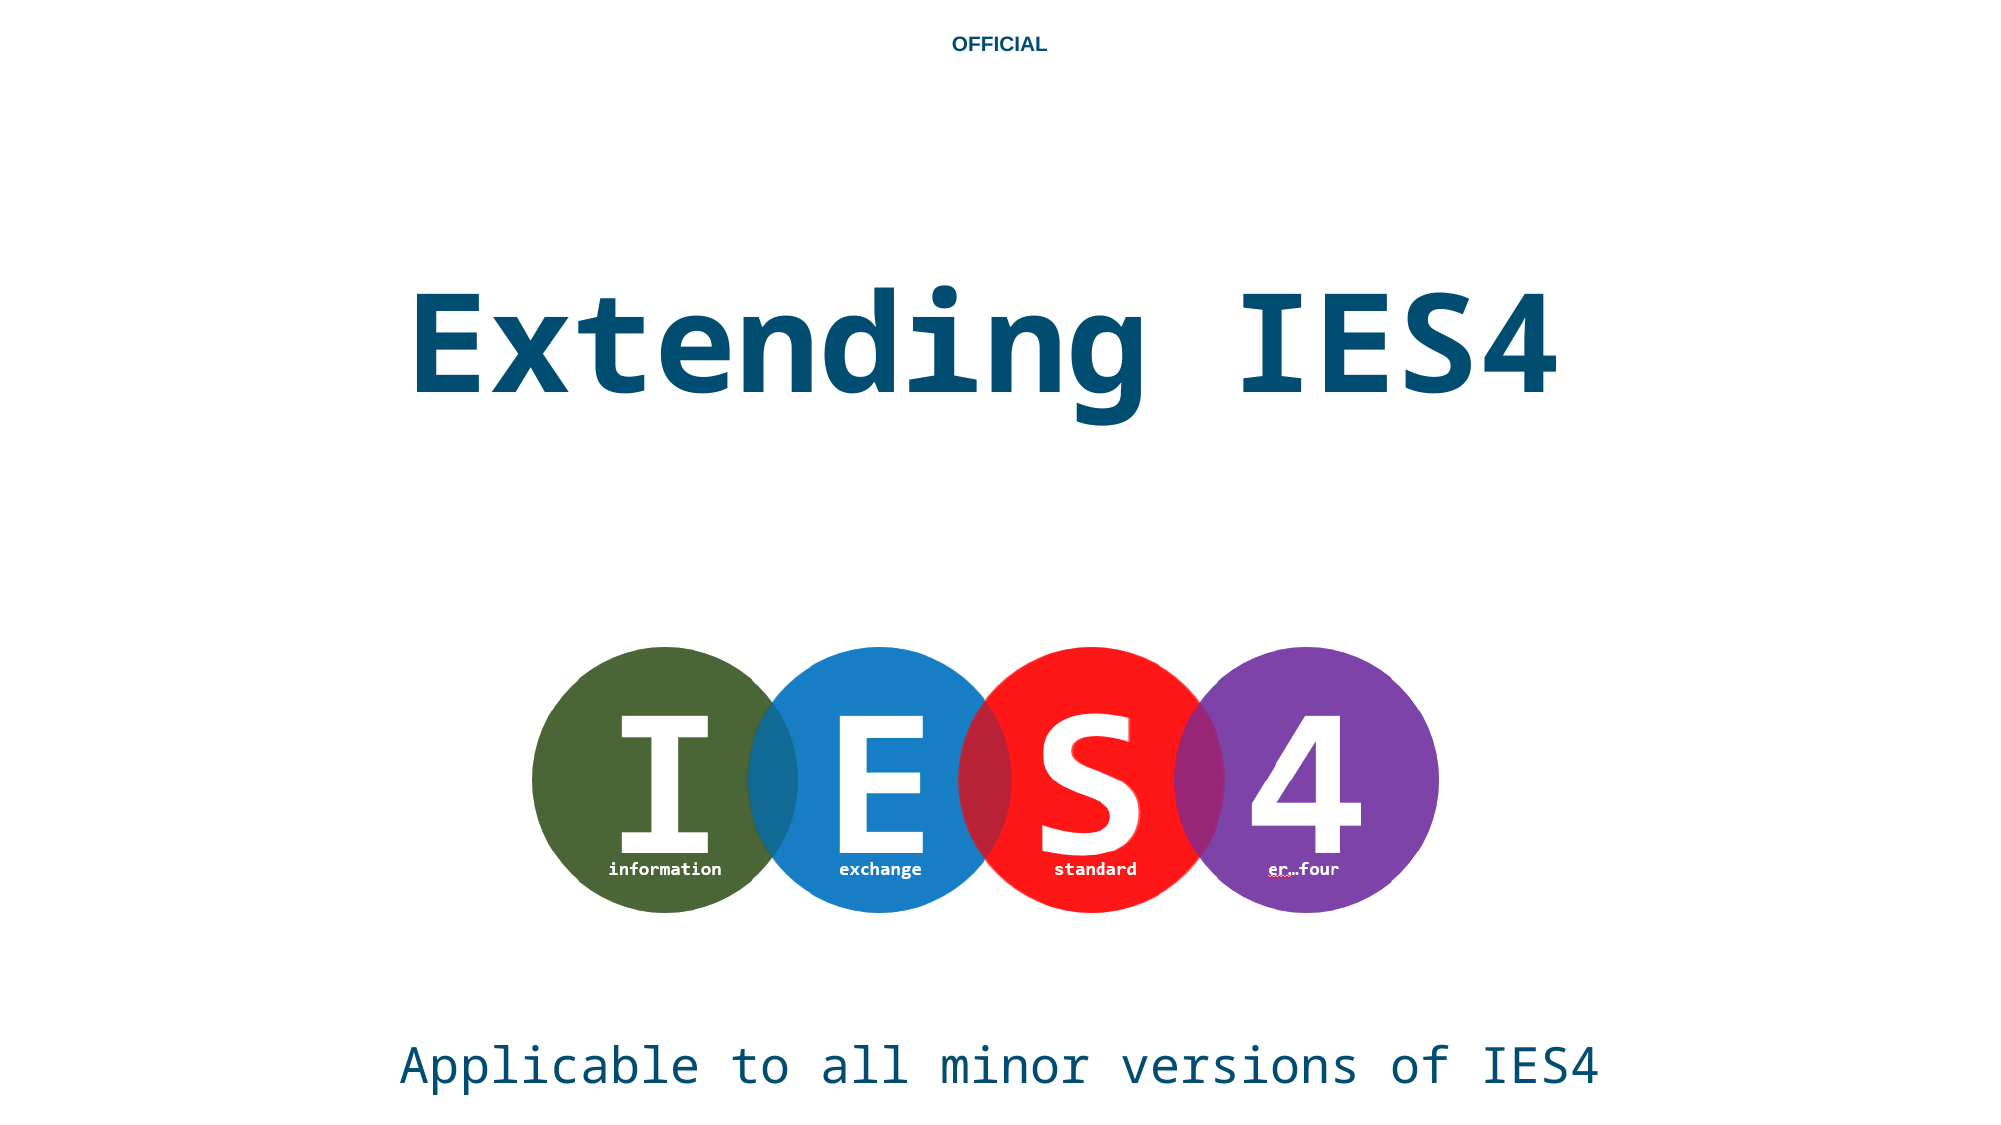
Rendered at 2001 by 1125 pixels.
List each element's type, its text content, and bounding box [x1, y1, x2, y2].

picture [520, 640, 1450, 922]
title Extending IES4 [121, 253, 1847, 422]
text_box Applicable to all minor versions of IES4 [385, 1025, 1615, 1101]
